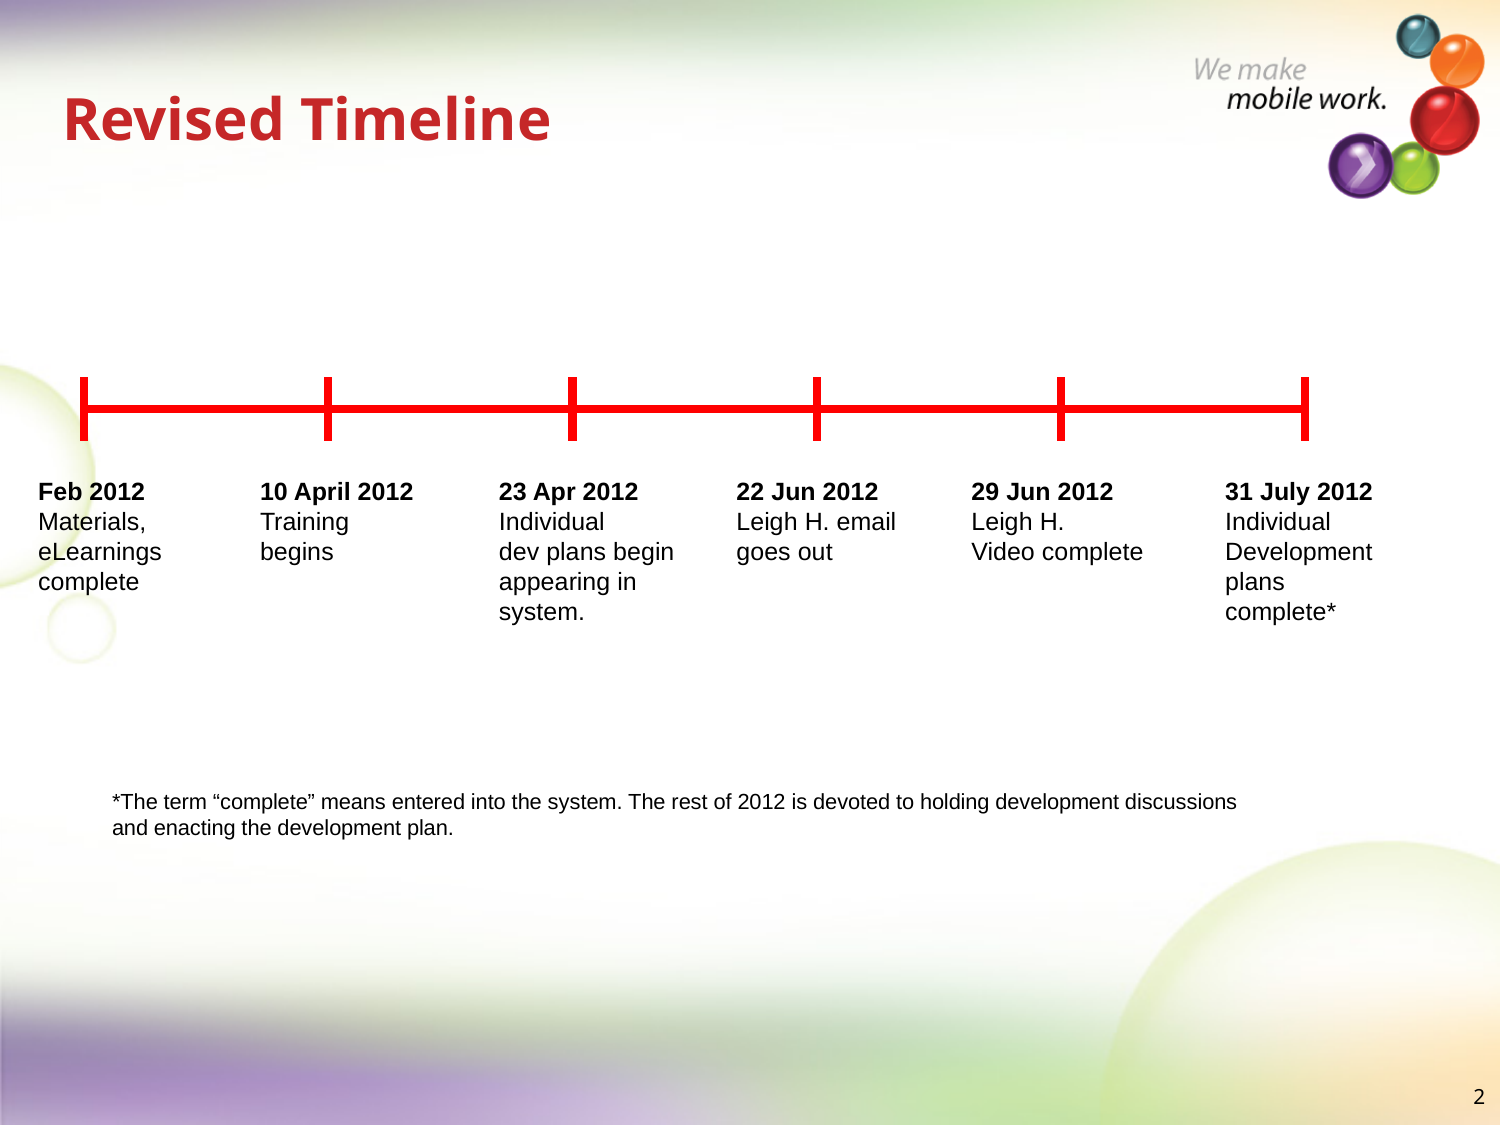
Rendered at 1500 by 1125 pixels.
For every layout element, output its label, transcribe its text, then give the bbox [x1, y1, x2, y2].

picture [0, 0, 1500, 1125]
text_box Feb 2012 Materials, eLearnings complete [23, 467, 178, 603]
text_box 29 Jun 2012 Leigh H. Video complete [956, 468, 1159, 573]
text_box 31 July 2012 Individual Development plans complete* [1210, 468, 1395, 633]
text_box *The term “complete” means entered into the system. The rest of 2012 is devoted to holding development discussions and enacting the development plan. [97, 780, 1255, 848]
title Revised Timeline [46, 36, 1129, 209]
text_box 10 April 2012 Training begins [245, 468, 429, 573]
text_box 22 Jun 2012 Leigh H. email goes out [721, 468, 912, 573]
text_box 23 Apr 2012 Individual dev plans begin appearing in system. [484, 468, 706, 633]
slide_number 2 [1149, 1076, 1500, 1124]
